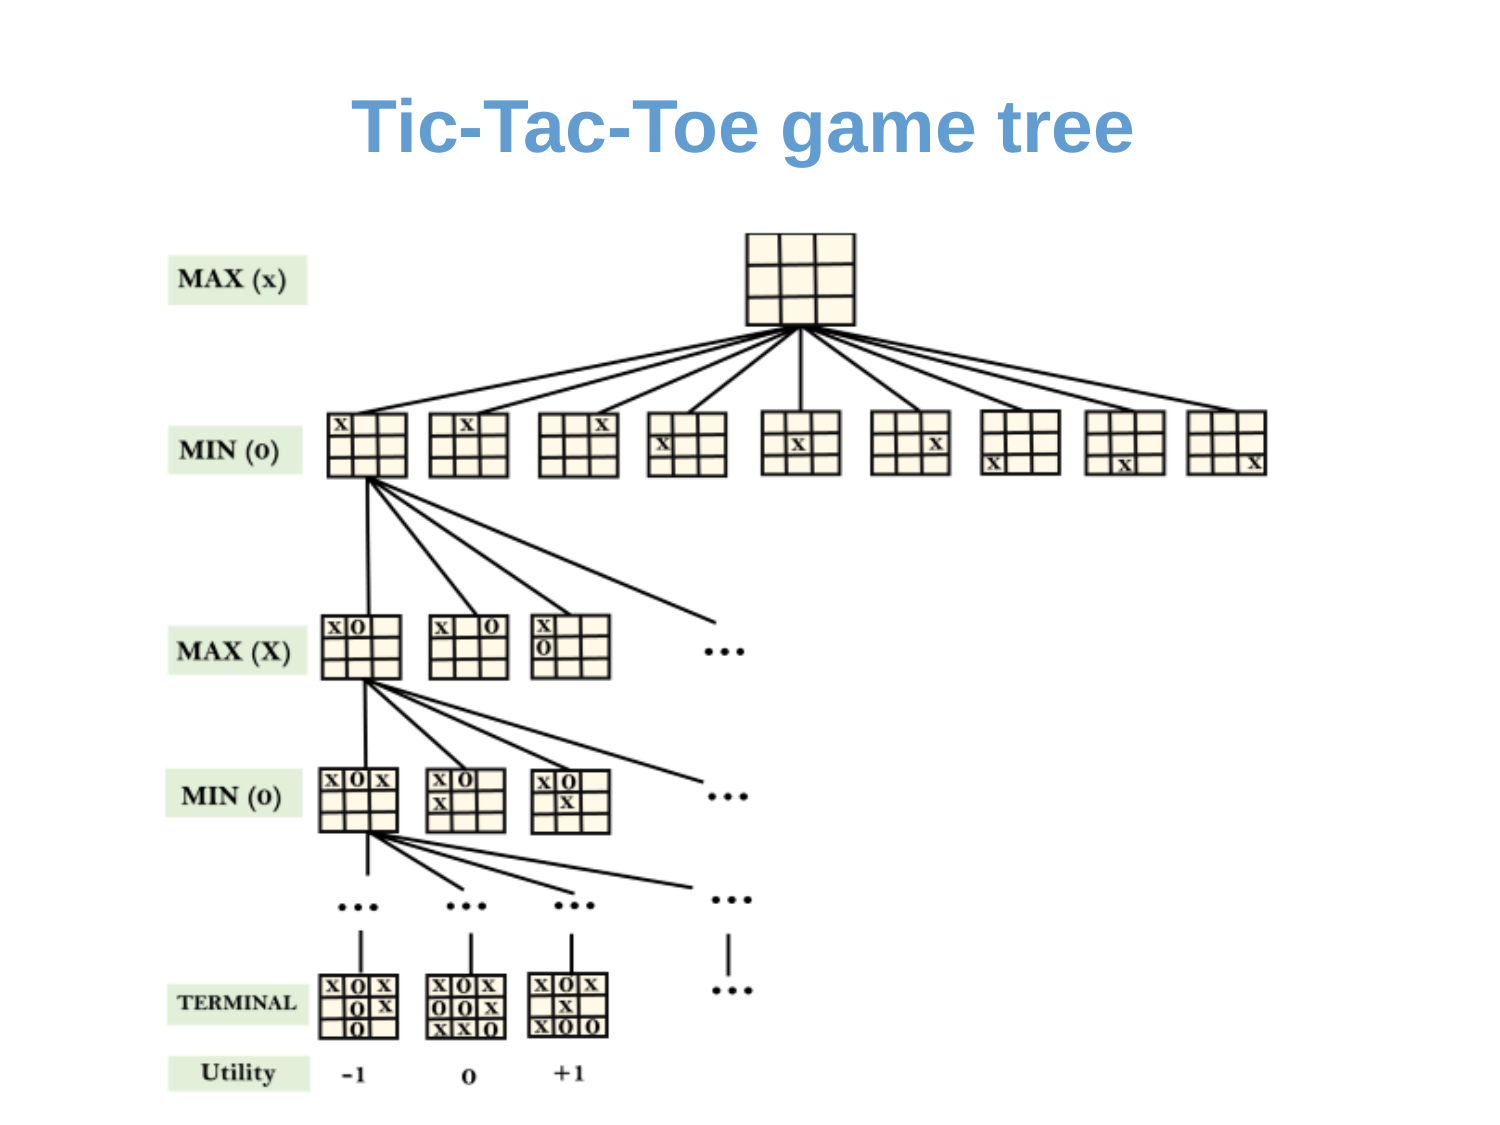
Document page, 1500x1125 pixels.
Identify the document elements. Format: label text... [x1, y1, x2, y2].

title Tic-Tac-Toe game tree [62, 37, 1425, 175]
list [162, 212, 1288, 1125]
